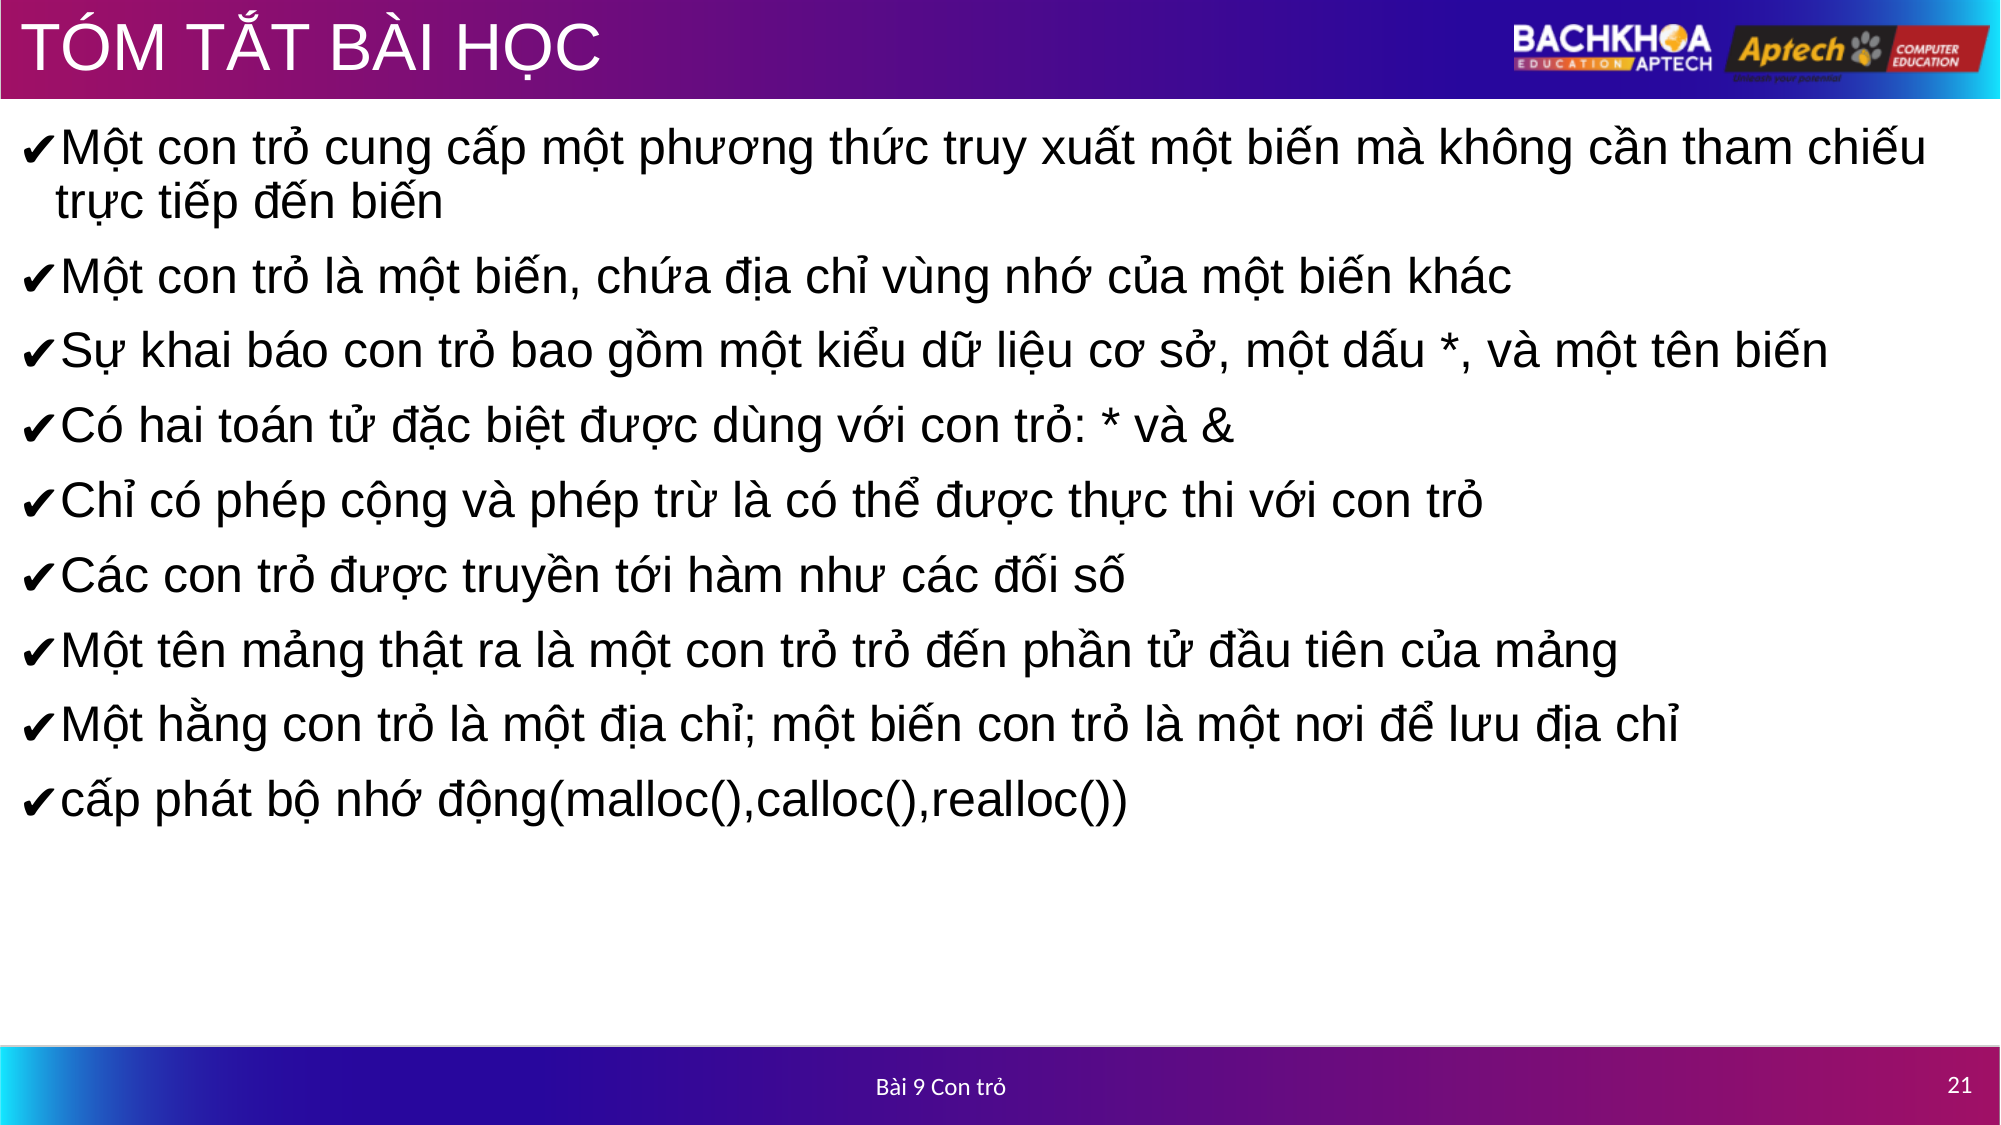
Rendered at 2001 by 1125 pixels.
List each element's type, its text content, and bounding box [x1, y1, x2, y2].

footer Bài 9 Con trỏ [17, 1055, 1865, 1116]
picture [0, 0, 2001, 99]
slide_number ‹#› [1877, 1053, 1988, 1114]
title TÓM TẮT BÀI HỌC [4, 5, 1990, 93]
list Một con trỏ cung cấp một phương thức truy xuất một biến mà không cần tham chiếu trực tiếp đến biến Một con trỏ là một biến, chứa địa chỉ vùng nhớ của một biến khác Sự khai báo con trỏ bao gồm một kiểu dữ liệu cơ sở, một dấu *, và một tên biến Có hai toán tử đặc biệt được dùng với con trỏ: * và & Chỉ có phép cộng và phép trừ là có thể được thực thi với con trỏ Các con trỏ được truyền tới hàm như các đối số Một tên mảng thật ra là một con trỏ trỏ đến phần tử đầu tiên của mảng Một hằng con trỏ là một địa chỉ; một biến con trỏ là một nơi để lưu địa chỉ cấp phát bộ nhớ động(malloc(),calloc(),realloc()) [3, 113, 1988, 1014]
picture [0, 1045, 2000, 1125]
